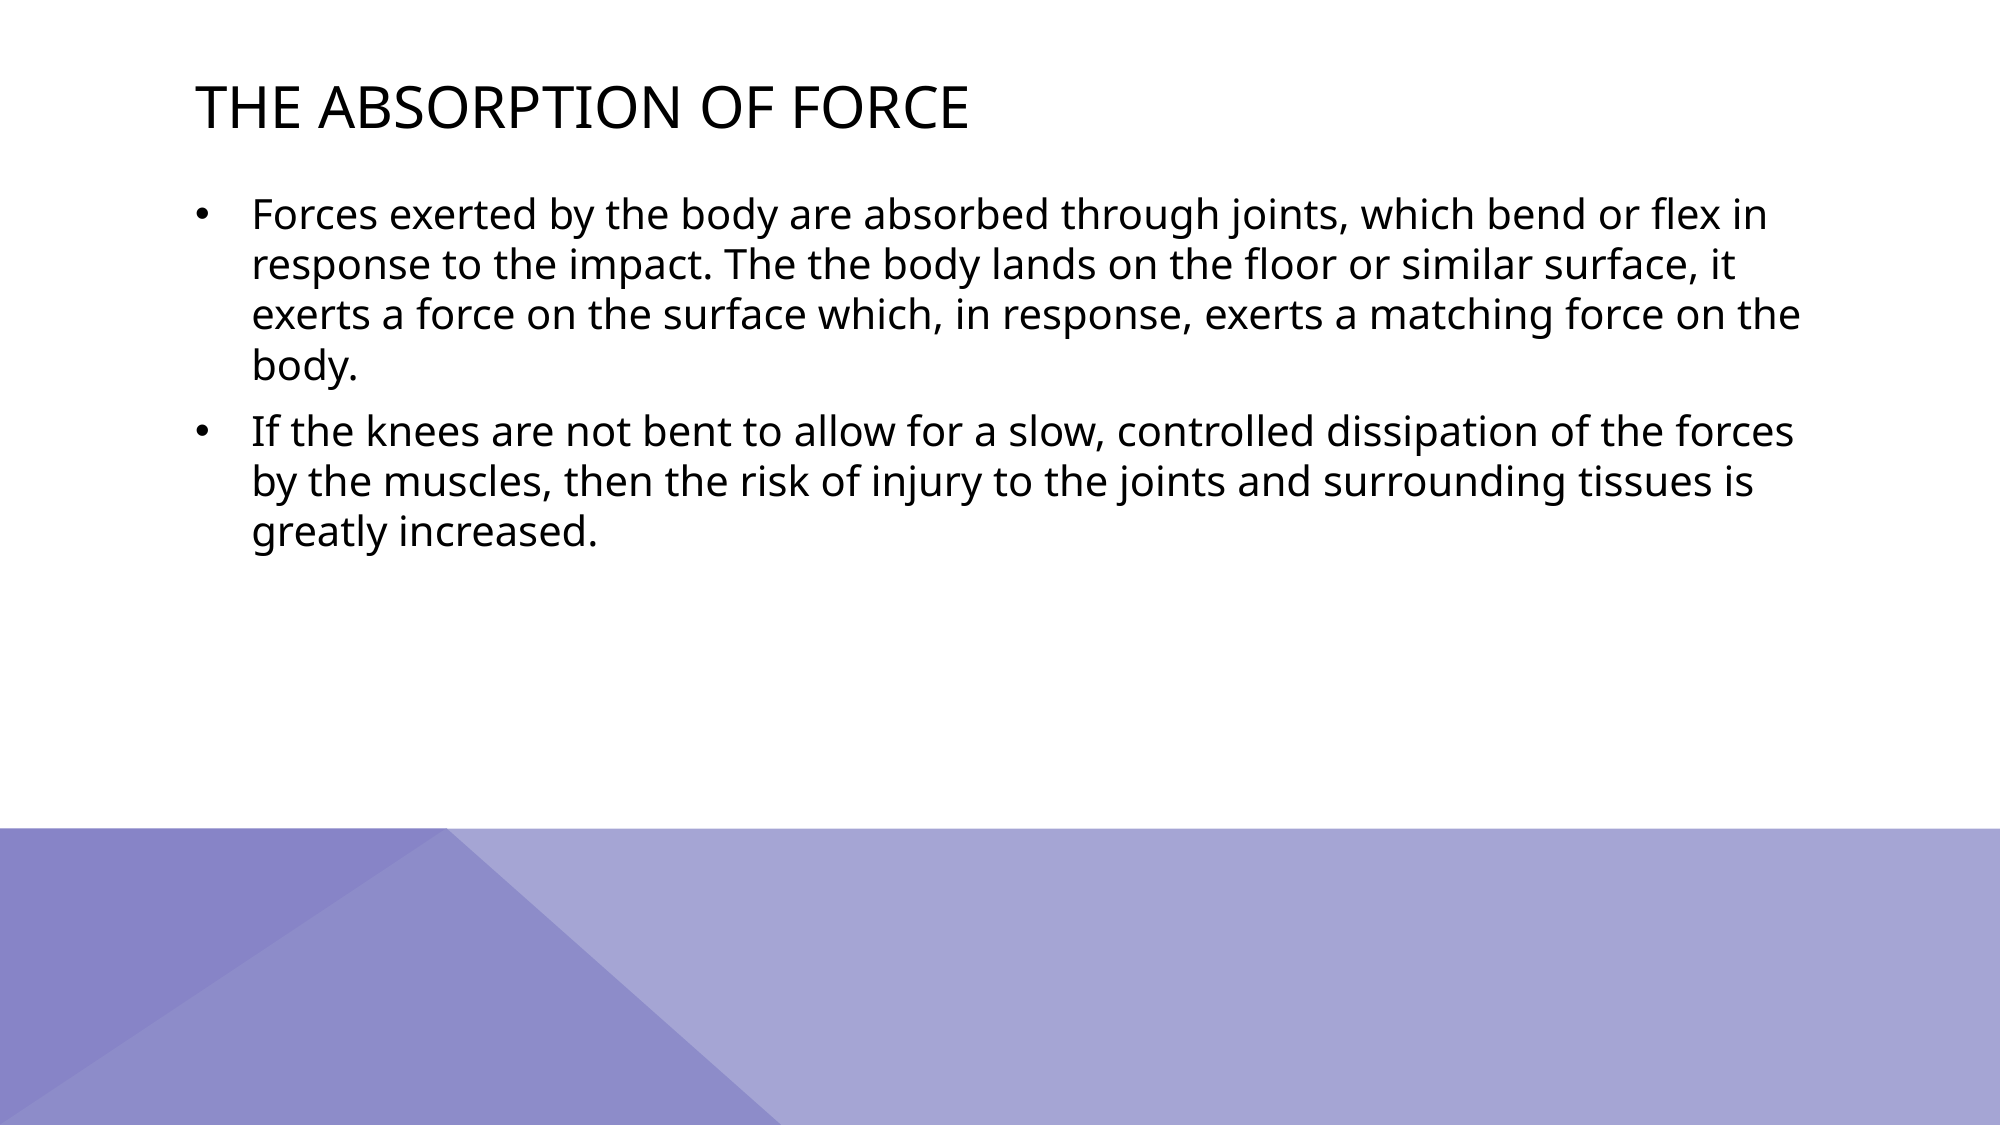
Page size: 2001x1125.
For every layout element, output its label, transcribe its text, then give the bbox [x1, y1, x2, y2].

list Forces exerted by the body are absorbed through joints, which bend or flex in response to the impact. The the body lands on the floor or similar surface, it exerts a force on the surface which, in response, exerts a matching force on the body. If the knees are not bent to allow for a slow, controlled dissipation of the forces by the muscles, then the risk of injury to the joints and surrounding tissues is greatly increased. [180, 180, 1825, 768]
title The absorption of force [180, 60, 1825, 150]
